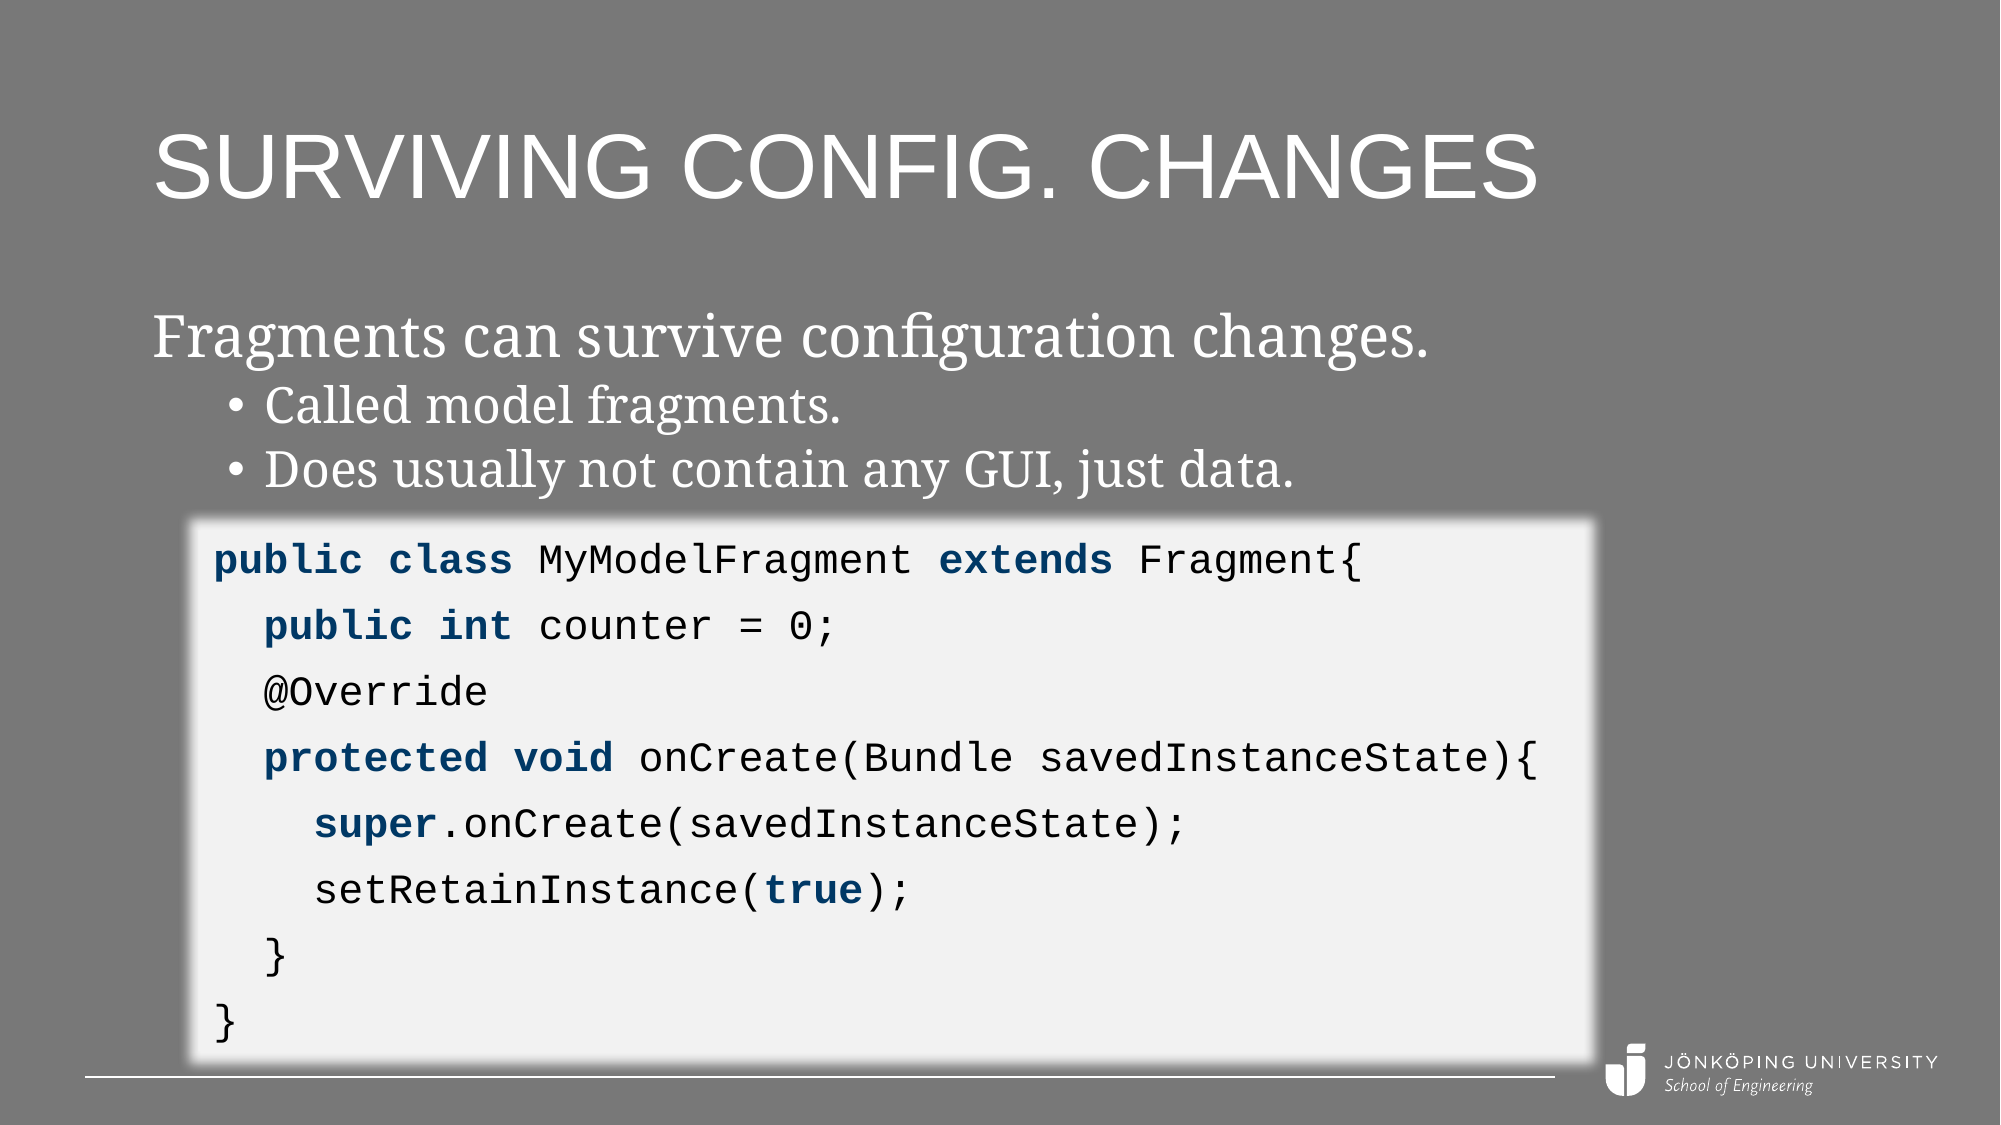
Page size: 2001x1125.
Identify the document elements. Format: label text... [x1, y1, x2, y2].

text_box public class MyModelFragment extends Fragment{ public int counter = 0; @Override protected void onCreate(Bundle savedInstanceState){ super.onCreate(savedInstanceState); setRetainInstance(true); } } [198, 953, 1585, 1052]
list Fragments can survive configuration changes. Called model fragments. Does usually not contain any GUI, just data. [137, 299, 1863, 953]
title Surviving config. changes [137, 59, 1863, 278]
